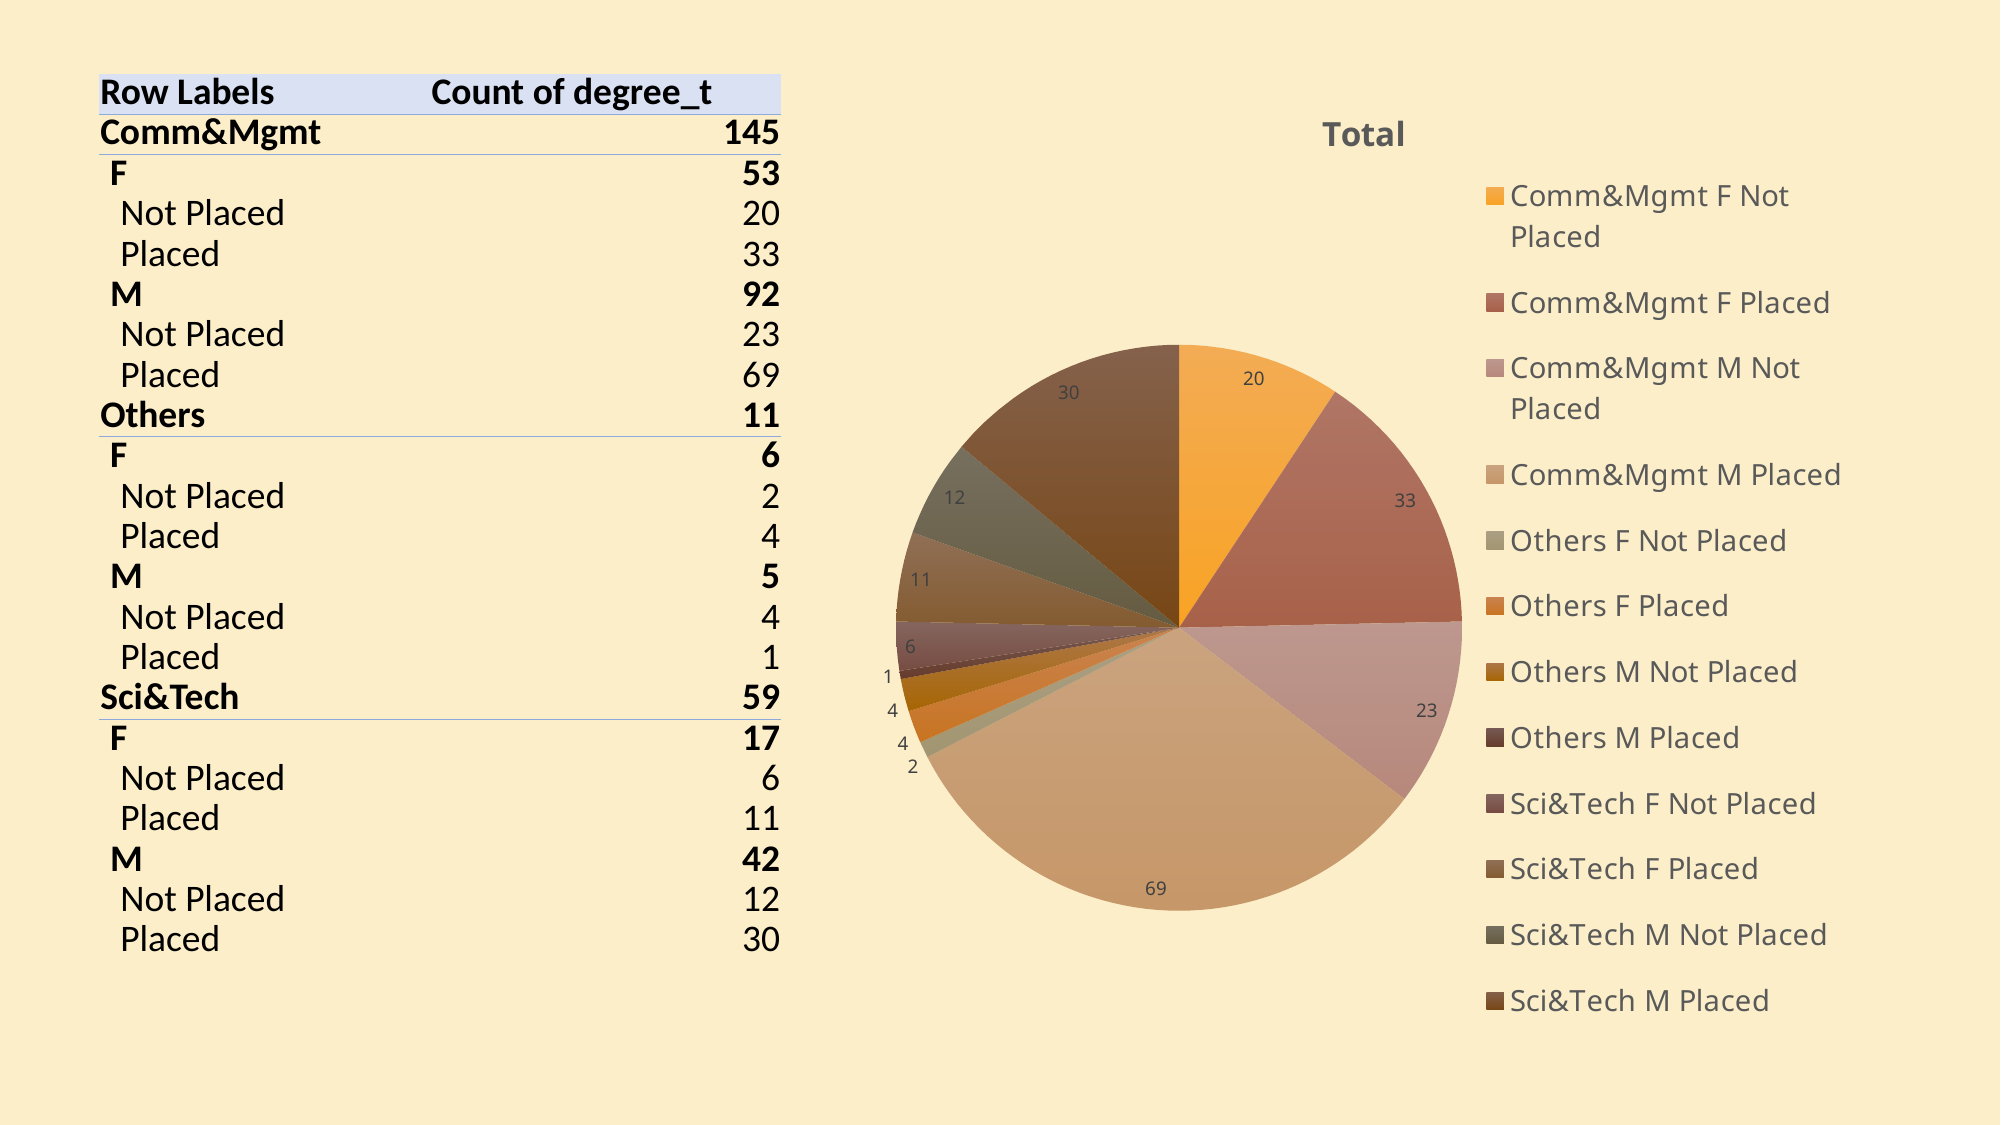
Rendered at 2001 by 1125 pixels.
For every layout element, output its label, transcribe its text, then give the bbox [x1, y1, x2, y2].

table_cell Not Placed [99, 598, 431, 639]
table_cell Not Placed [99, 760, 431, 800]
table_cell Not Placed [99, 195, 431, 235]
chart [856, 73, 1871, 1090]
table_cell Not Placed [99, 316, 431, 356]
table_header Row Labels [99, 74, 431, 114]
table_cell Others [99, 397, 431, 436]
table_cell 1 [431, 639, 781, 679]
table_cell 30 [431, 921, 781, 961]
table_cell 69 [431, 356, 781, 397]
table_cell 17 [431, 720, 781, 760]
table_cell 5 [431, 558, 781, 598]
table_cell 4 [431, 518, 781, 558]
table_cell Not Placed [99, 477, 431, 518]
table_cell M [99, 840, 431, 881]
table_cell Placed [99, 518, 431, 558]
table_cell 4 [431, 598, 781, 639]
table_cell 92 [431, 276, 781, 316]
table_cell 145 [431, 115, 781, 154]
table_cell Placed [99, 639, 431, 679]
table_cell F [99, 437, 431, 477]
table_cell Comm&Mgmt [99, 115, 431, 154]
table_cell Placed [99, 800, 431, 840]
table_cell 23 [431, 316, 781, 356]
table_cell Placed [99, 235, 431, 276]
table_cell 11 [431, 397, 781, 436]
table_cell 11 [431, 800, 781, 840]
table_cell F [99, 720, 431, 760]
table_cell 33 [431, 235, 781, 276]
table_cell 42 [431, 840, 781, 881]
table_cell 12 [431, 881, 781, 921]
table_cell M [99, 276, 431, 316]
table_cell Sci&Tech [99, 679, 431, 719]
table_header Count of degree_t [431, 74, 781, 114]
table_cell 53 [431, 155, 781, 195]
table_cell M [99, 558, 431, 598]
table_cell 2 [431, 477, 781, 518]
table_cell Placed [99, 921, 431, 961]
table_cell 59 [431, 679, 781, 719]
table_cell 20 [431, 195, 781, 235]
table_cell Placed [99, 356, 431, 397]
table_cell F [99, 155, 431, 195]
table_cell Not Placed [99, 881, 431, 921]
table_cell 6 [431, 437, 781, 477]
table_cell 6 [431, 760, 781, 800]
